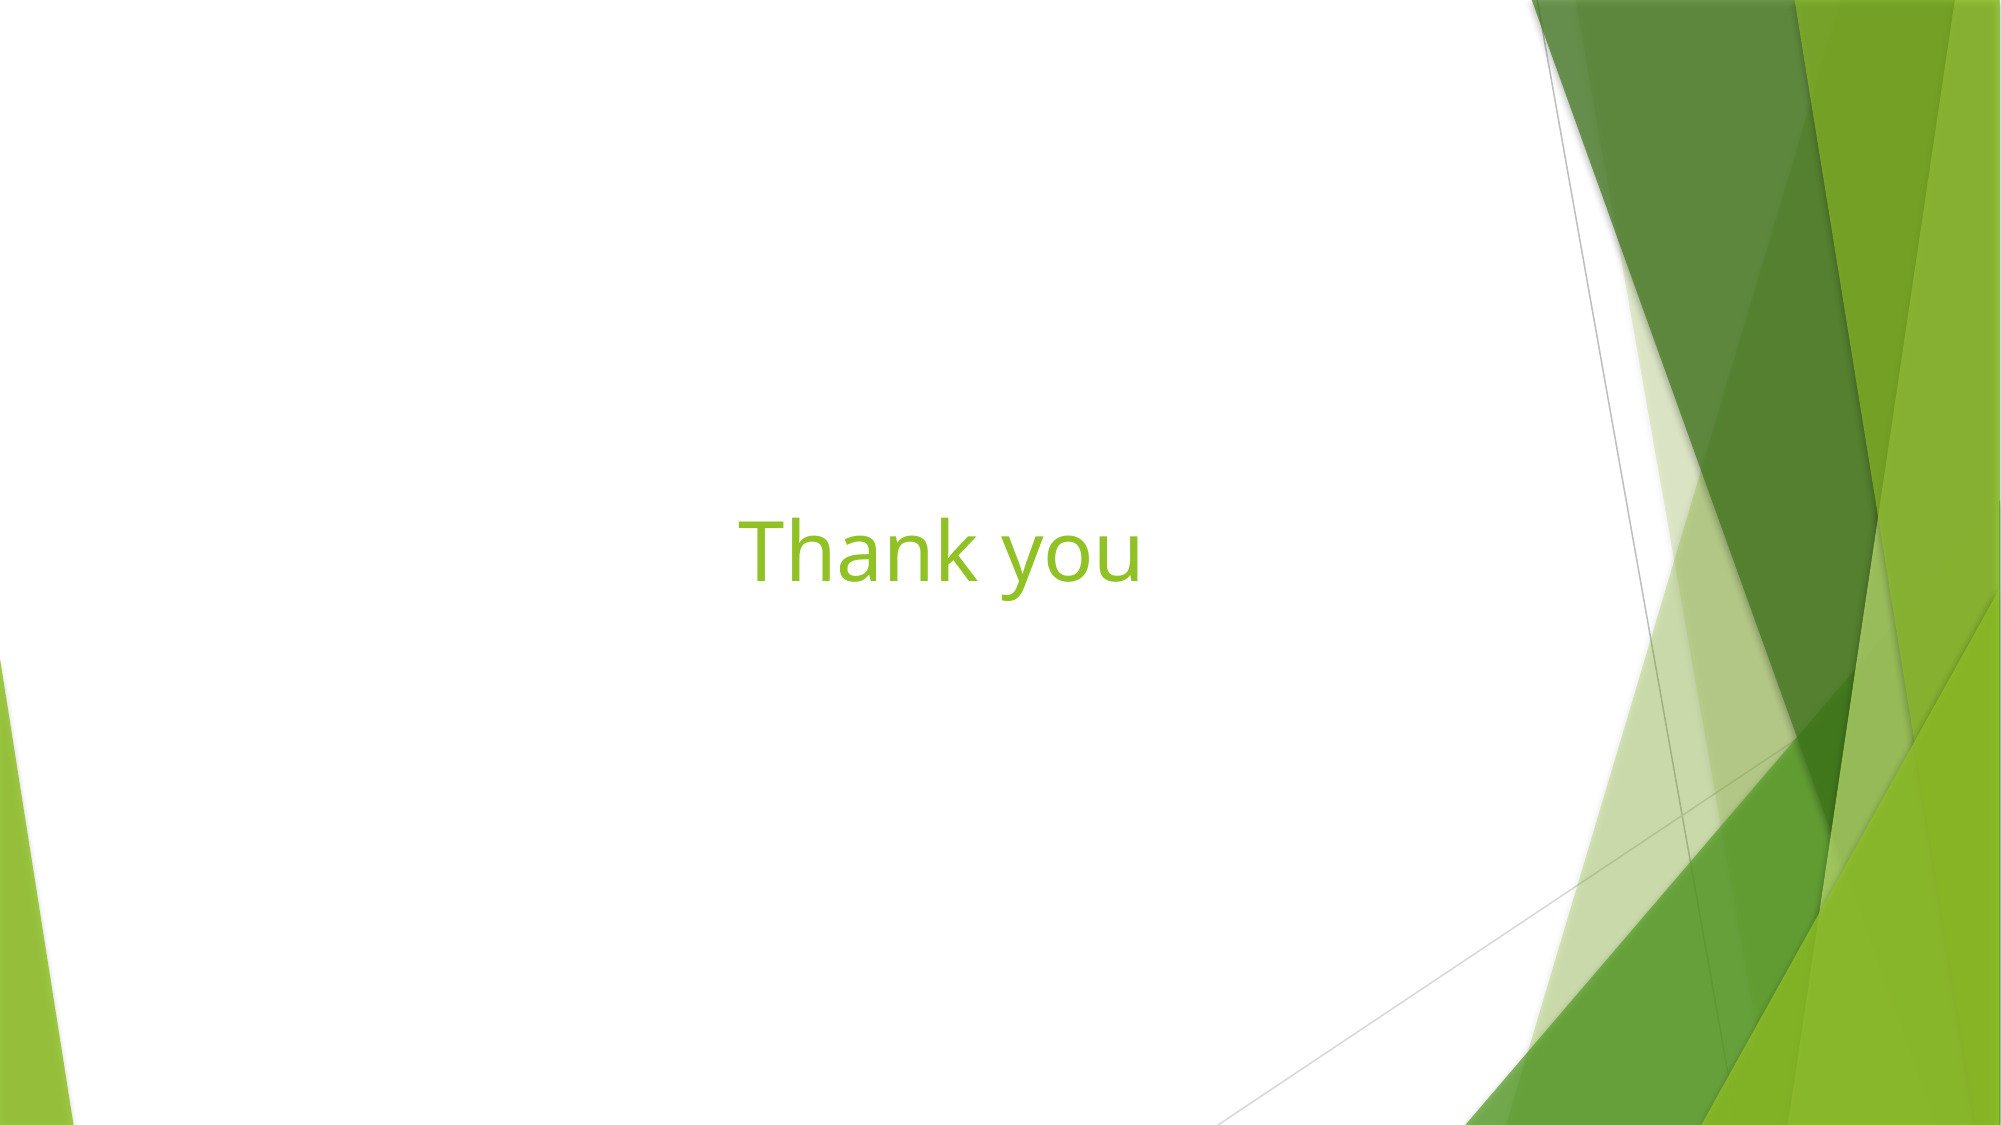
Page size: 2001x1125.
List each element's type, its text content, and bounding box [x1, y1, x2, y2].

title Thank you [90, 138, 1816, 607]
